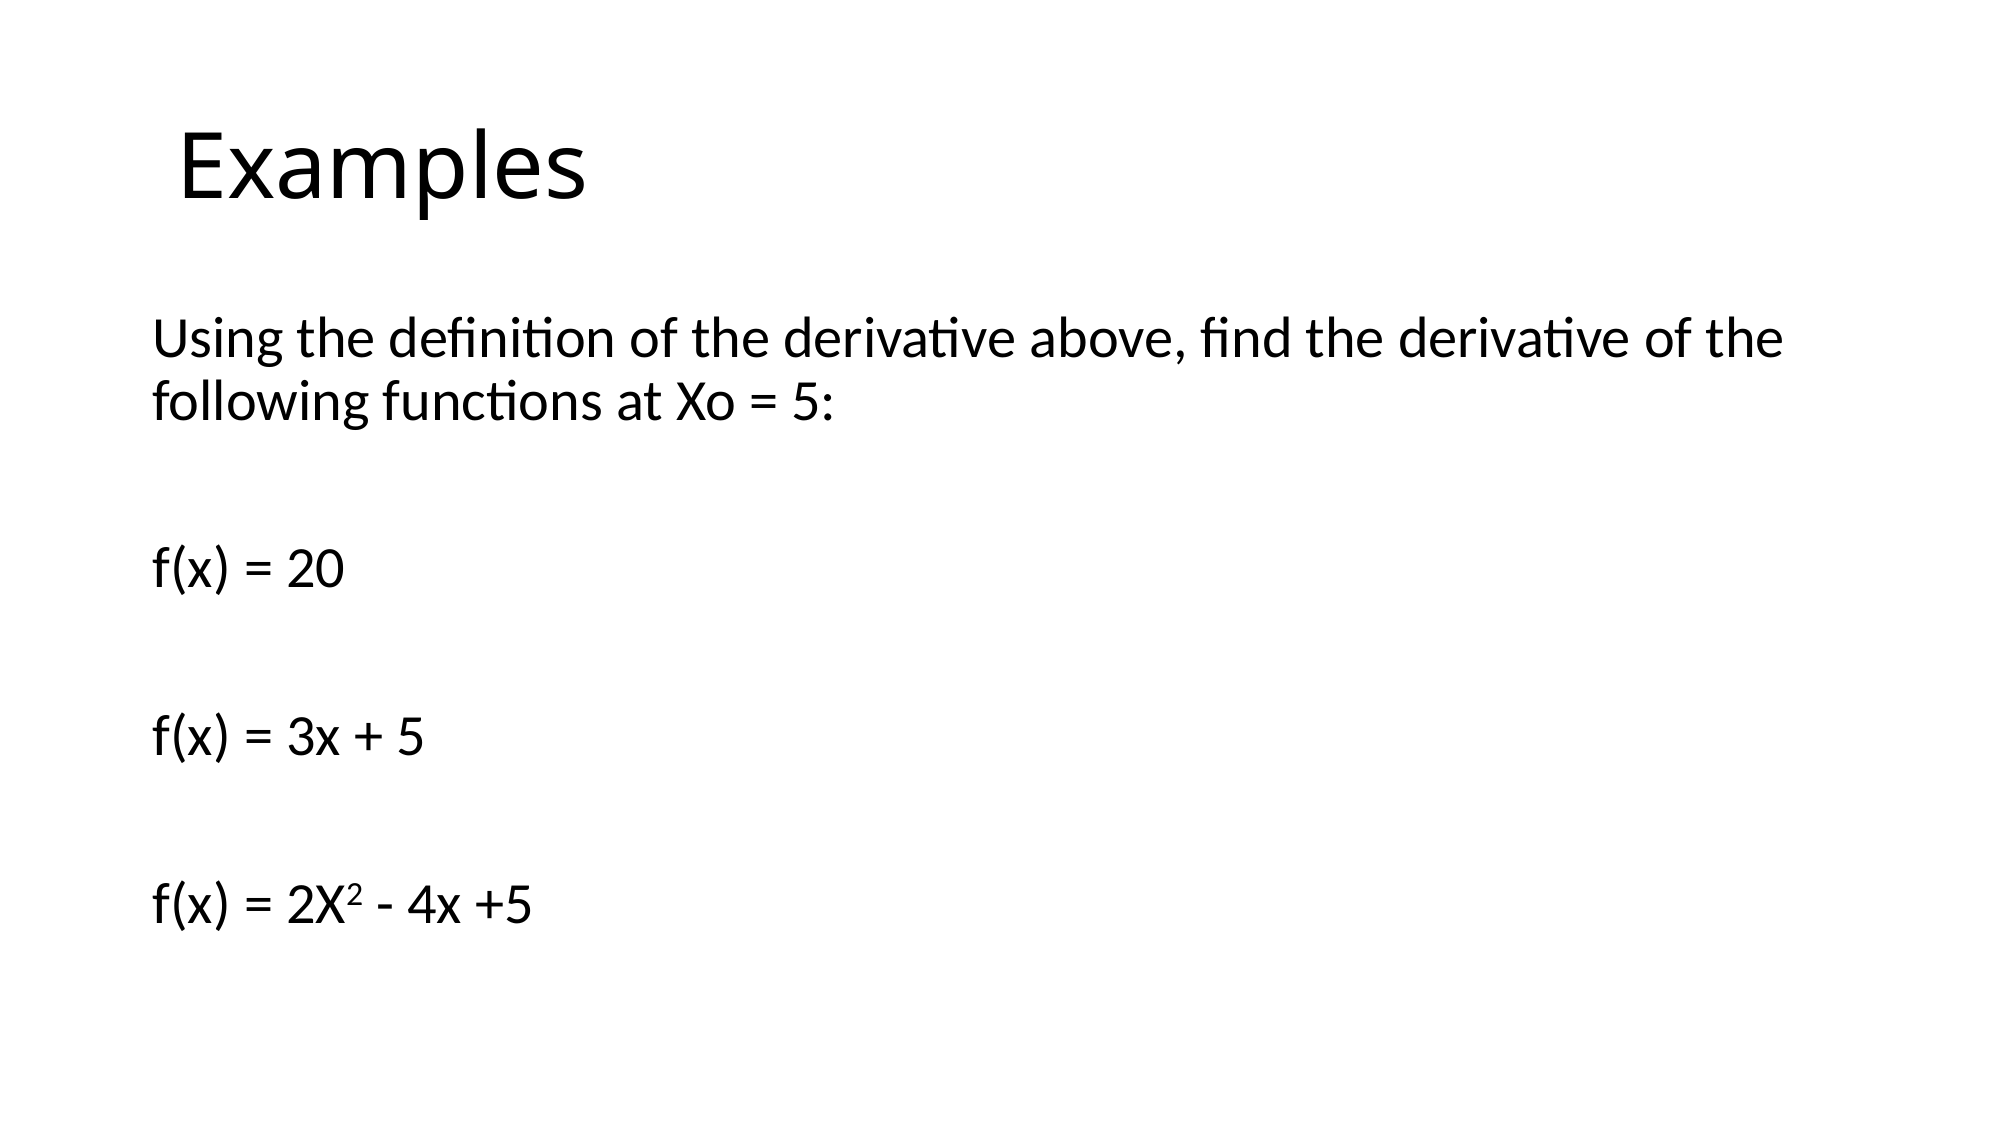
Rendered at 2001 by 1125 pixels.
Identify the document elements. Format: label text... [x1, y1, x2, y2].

list Using the definition of the derivative above, find the derivative of the following functions at Xo = 5: f(x) = 20 f(x) = 3x + 5 f(x) = 2X2 - 4x +5 [137, 299, 1863, 1014]
title Examples [137, 59, 1863, 278]
